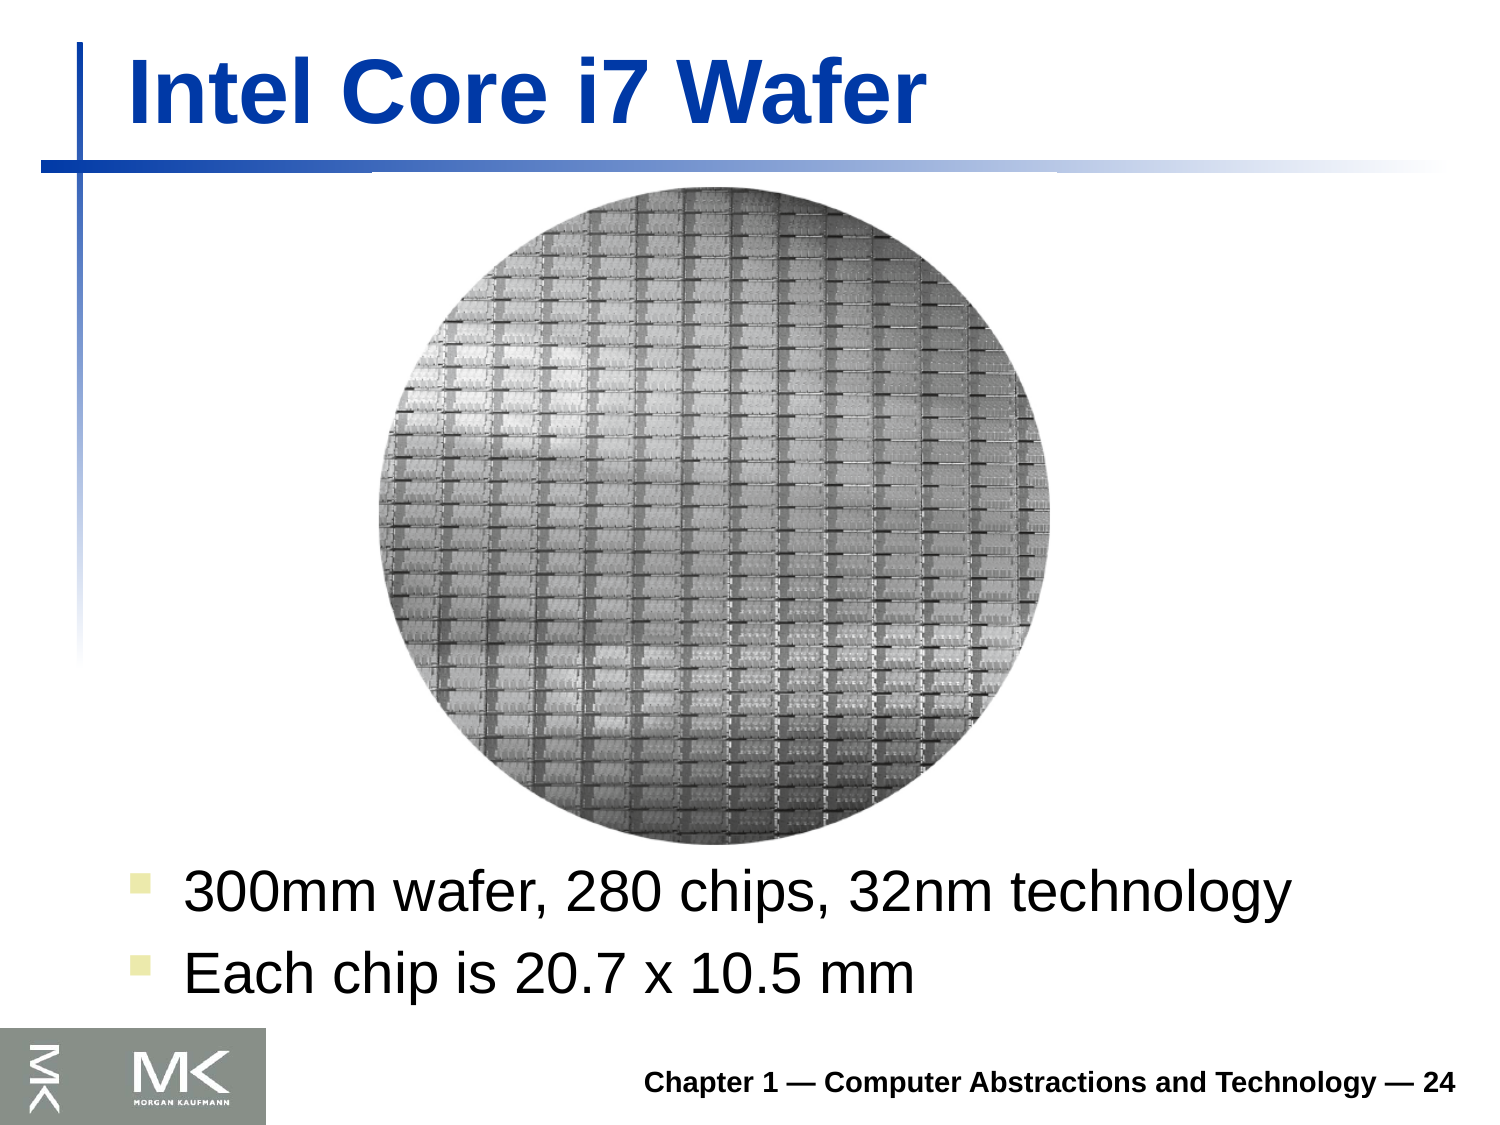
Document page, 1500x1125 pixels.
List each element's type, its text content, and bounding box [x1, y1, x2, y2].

picture [371, 172, 1058, 853]
list 300mm wafer, 280 chips, 32nm technology Each chip is 20.7 x 10.5 mm [112, 846, 1469, 1035]
title Intel Core i7 Wafer [112, 23, 1468, 149]
footer Chapter 1 — Computer Abstractions and Technology — 24 [277, 1046, 1471, 1106]
picture [0, 1028, 266, 1125]
